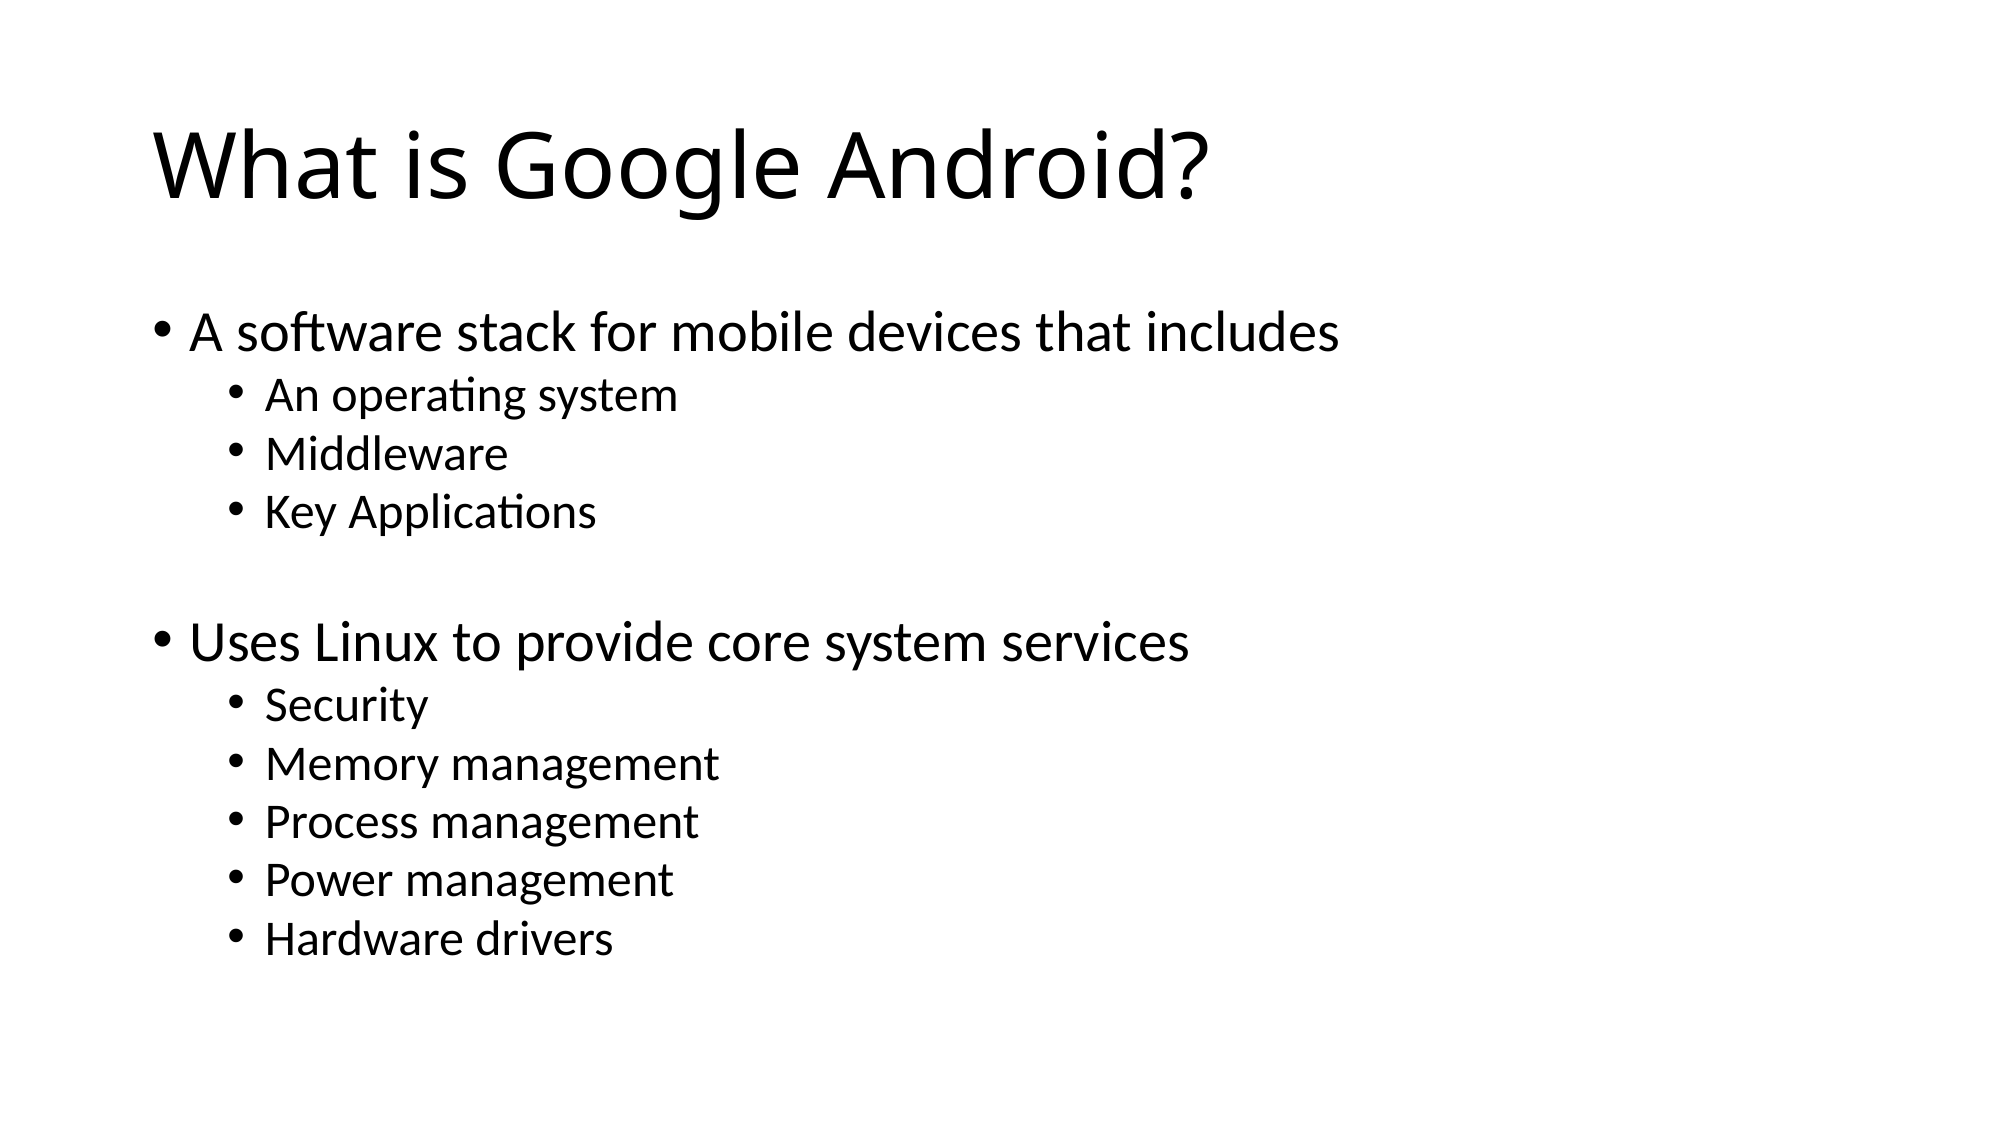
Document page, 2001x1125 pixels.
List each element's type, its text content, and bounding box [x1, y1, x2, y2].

title What is Google Android? [137, 59, 1863, 278]
list A software stack for mobile devices that includes An operating system Middleware Key Applications Uses Linux to provide core system services Security Memory management Process management Power management Hardware drivers [137, 299, 1863, 1014]
